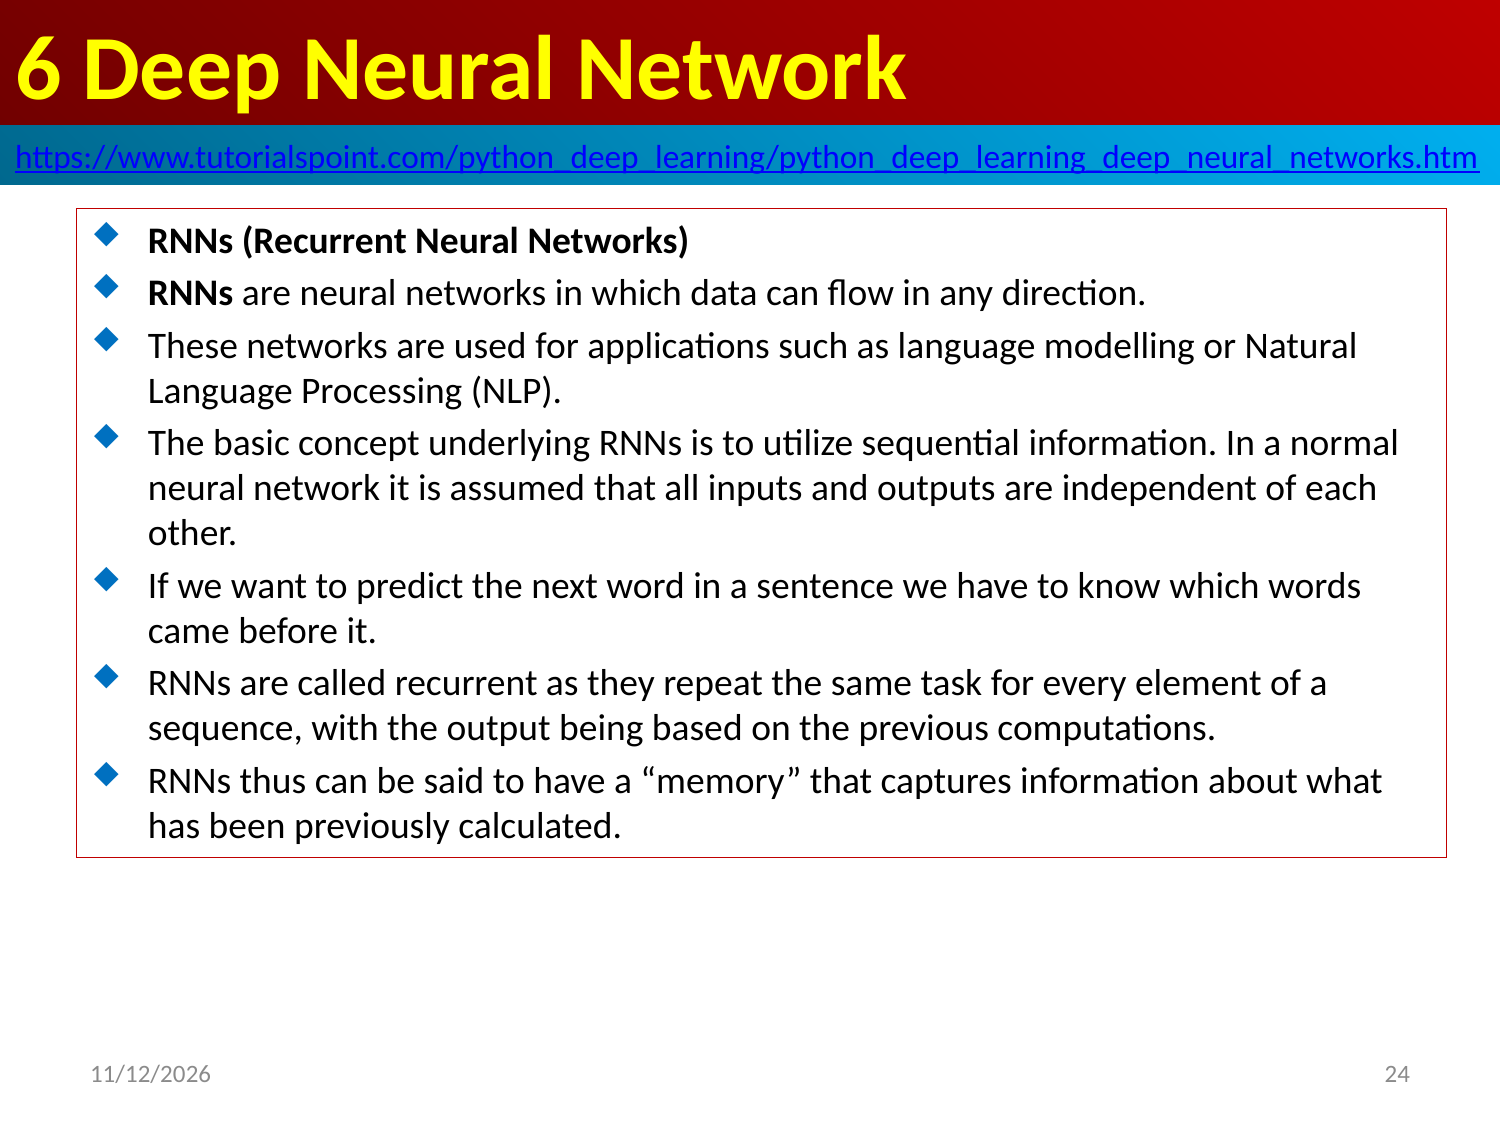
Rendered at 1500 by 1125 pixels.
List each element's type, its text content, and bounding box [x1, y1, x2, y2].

slide_number 24 [1074, 1042, 1425, 1103]
title 6 Deep Neural Network [0, 0, 1500, 125]
text_box https://www.tutorialspoint.com/python_deep_learning/python_deep_learning_deep_neural_networks.htm [0, 125, 1500, 185]
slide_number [75, 1042, 425, 1103]
subtitle RNNs (Recurrent Neural Networks) RNNs are neural networks in which data can flow in any direction. These networks are used for applications such as language modelling or Natural Language Processing (NLP). The basic concept underlying RNNs is to utilize sequential information. In a normal neural network it is assumed that all inputs and outputs are independent of each other. If we want to predict the next word in a sentence we have to know which words came before it. RNNs are called recurrent as they repeat the same task for every element of a sequence, with the output being based on the previous computations. RNNs thus can be said to have a “memory” that captures information about what has been previously calculated. [76, 208, 1447, 858]
